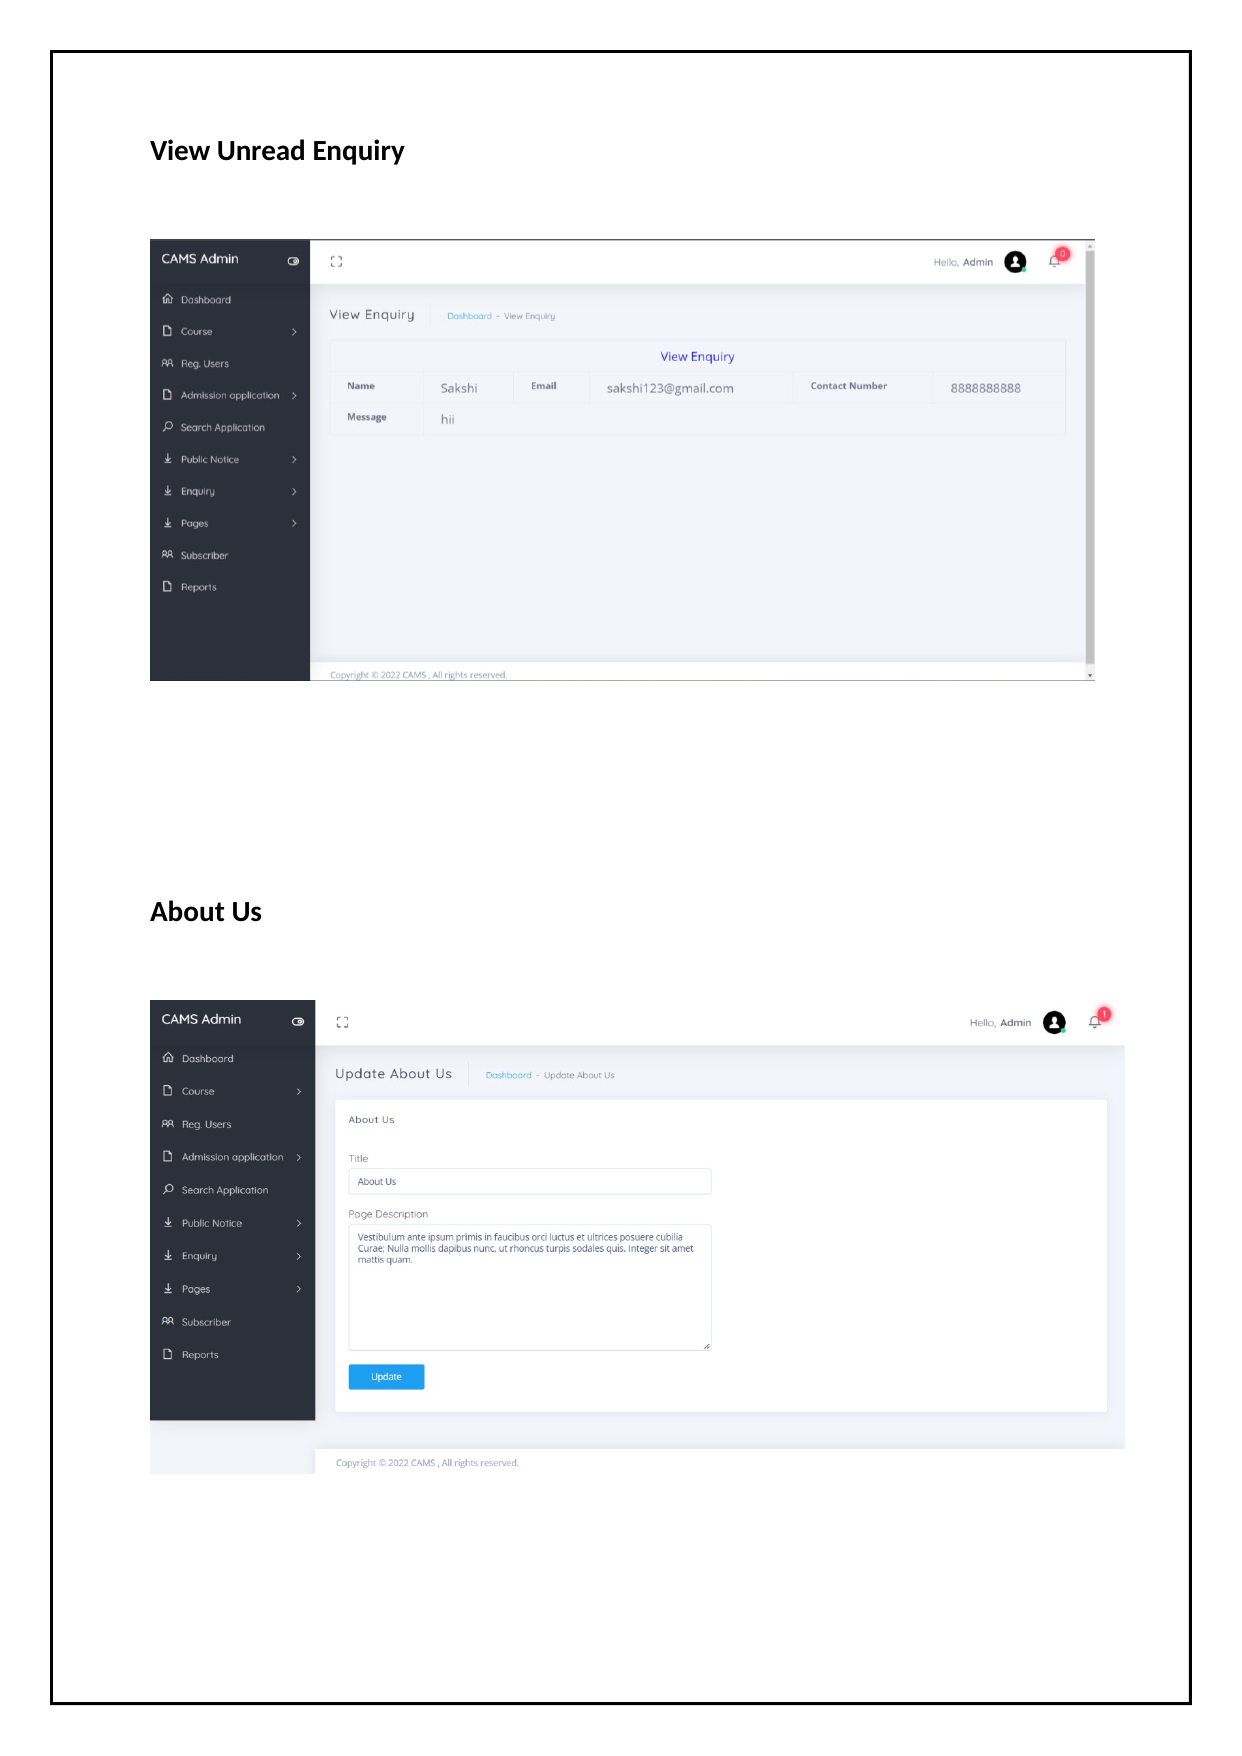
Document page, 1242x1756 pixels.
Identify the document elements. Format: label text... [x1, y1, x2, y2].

text_box View Unread Enquiry [147, 129, 409, 167]
text_box About Us [147, 890, 265, 928]
picture [149, 1000, 1126, 1474]
text_box [50, 50, 1192, 1706]
picture [149, 239, 1096, 681]
